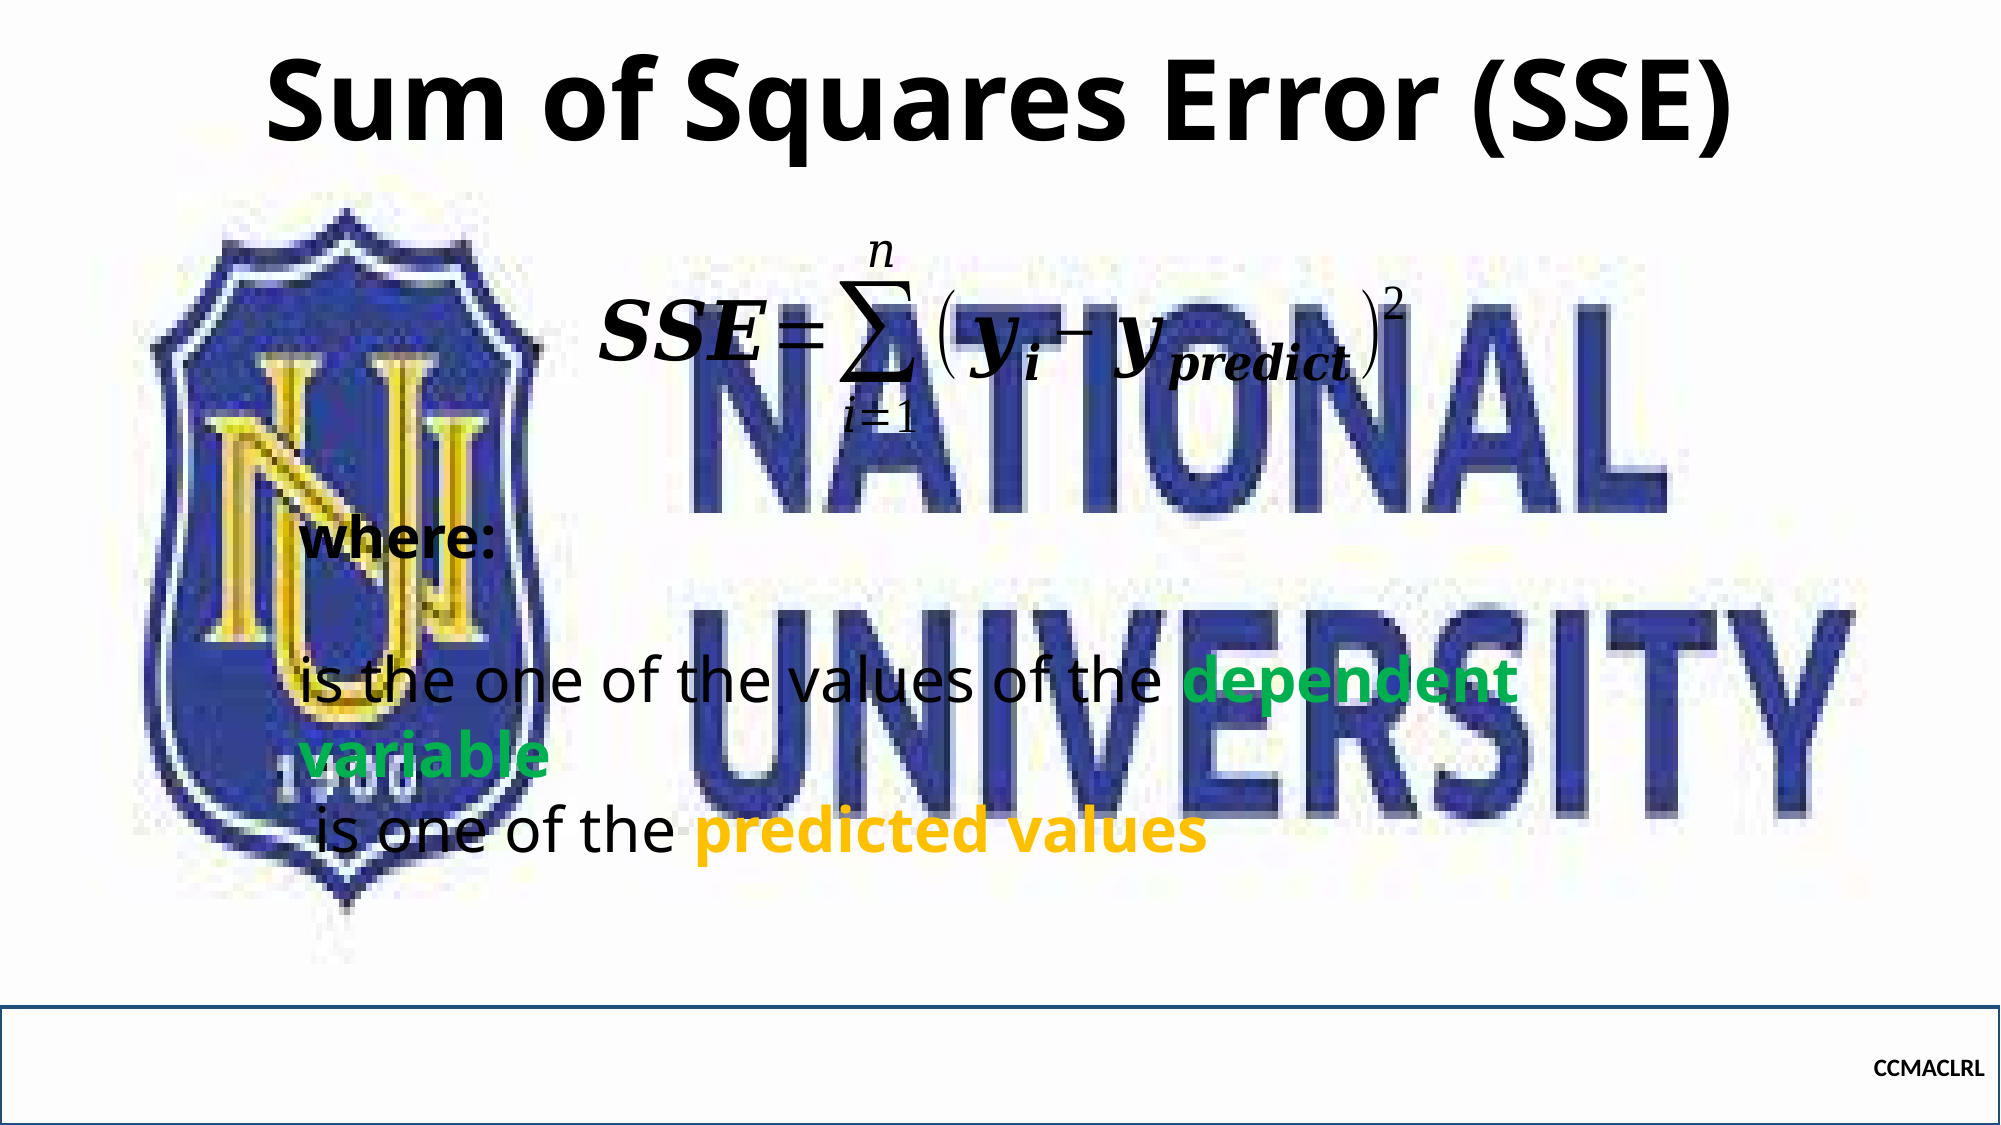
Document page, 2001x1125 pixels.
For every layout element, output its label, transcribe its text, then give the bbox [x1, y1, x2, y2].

title Sum of Squares Error (SSE) [75, 53, 1925, 172]
footer CCMACLRL [0, 1007, 2000, 1125]
picture [0, 0, 2000, 1007]
